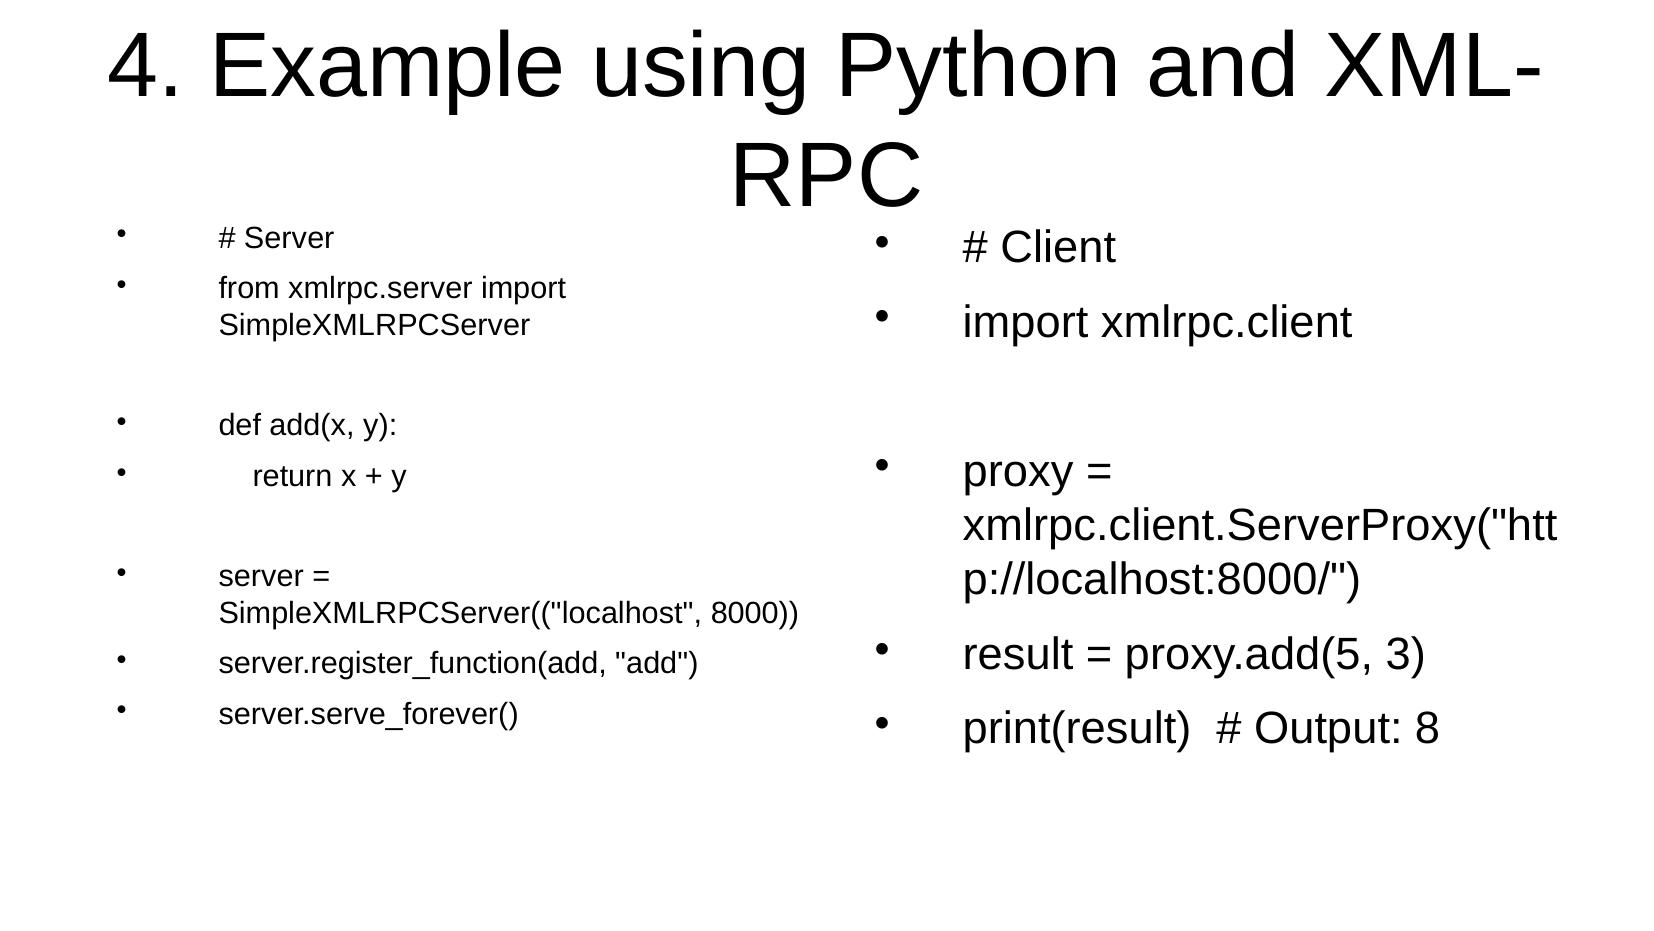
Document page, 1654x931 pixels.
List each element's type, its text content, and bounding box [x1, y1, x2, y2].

text_box 4. Example using Python and XML-RPC [82, 4, 1571, 225]
text_box # Client import xmlrpc.client proxy = xmlrpc.client.ServerProxy("http://localhost:8000/") result = proxy.add(5, 3) print(result) # Output: 8 [845, 217, 1572, 757]
text_box # Server from xmlrpc.server import SimpleXMLRPCServer def add(x, y): return x + y server = SimpleXMLRPCServer(("localhost", 8000)) server.register_function(add, "add") server.serve_forever() [82, 217, 809, 757]
